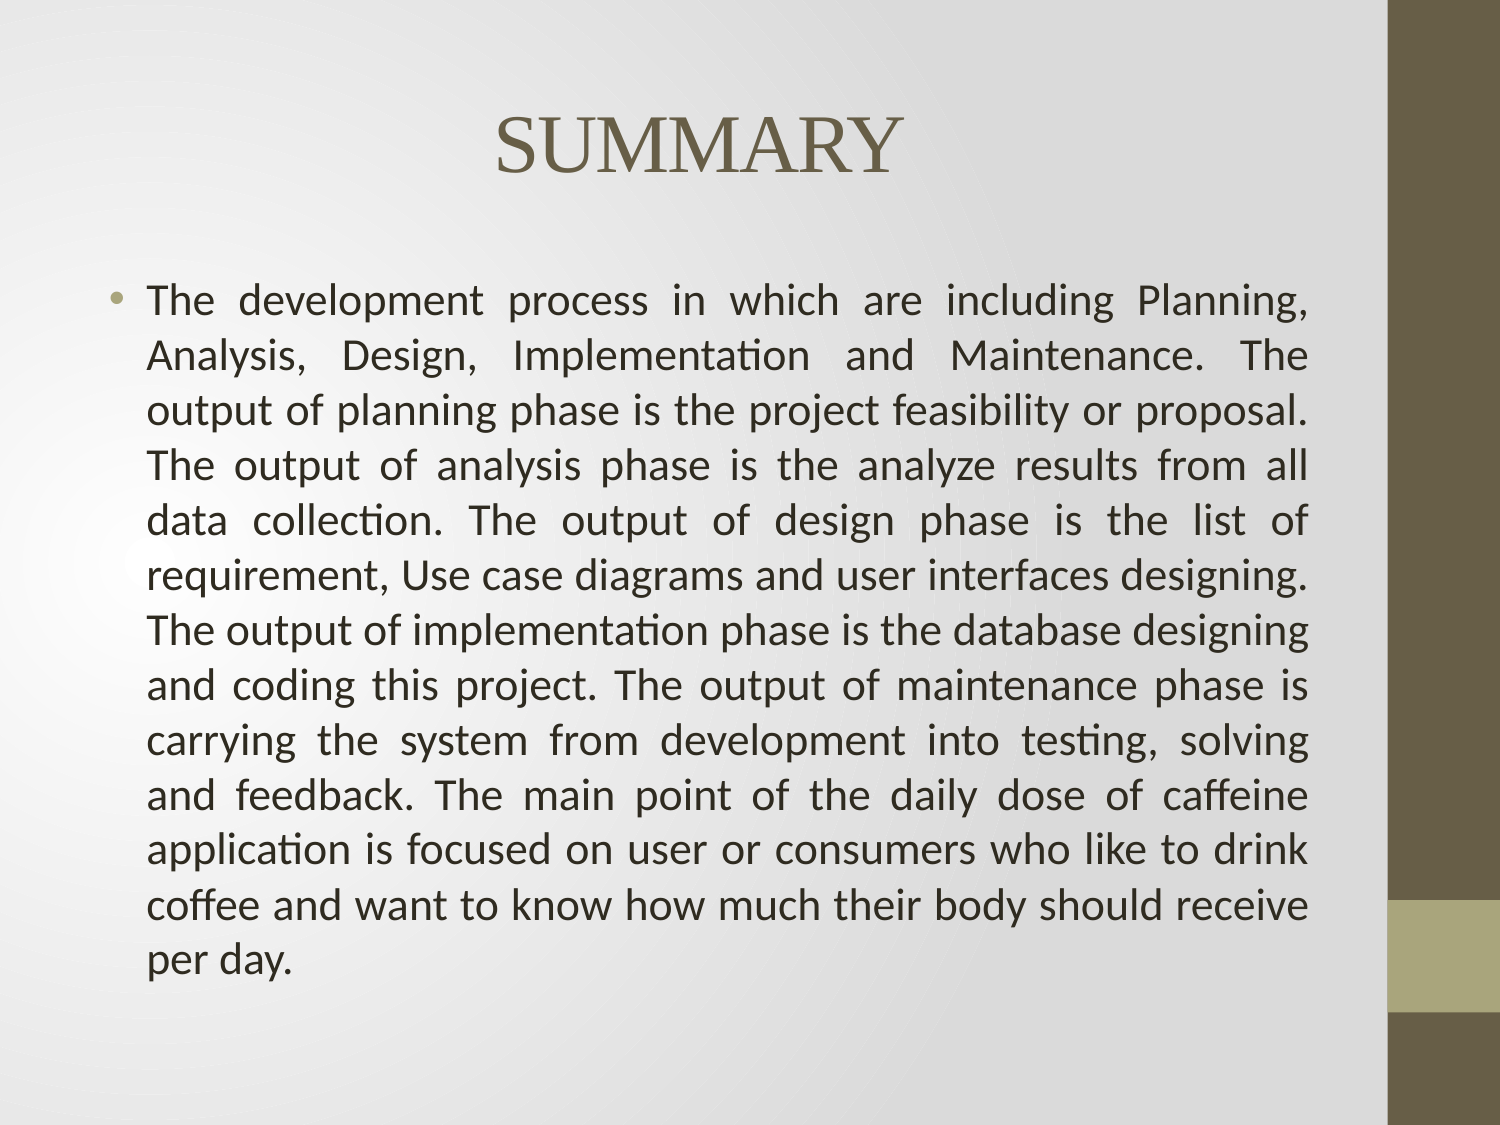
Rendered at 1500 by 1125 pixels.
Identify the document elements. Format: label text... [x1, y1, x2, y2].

list The development process in which are including Planning, Analysis, Design, Implementation and Maintenance. The output of planning phase is the project feasibility or proposal. The output of analysis phase is the analyze results from all data collection. The output of design phase is the list of requirement, Use case diagrams and user interfaces designing. The output of implementation phase is the database designing and coding this project. The output of maintenance phase is carrying the system from development into testing, solving and feedback. The main point of the daily dose of caffeine application is focused on user or consumers who like to drink coffee and want to know how much their body should receive per day. [75, 262, 1325, 1050]
title SUMMARY [75, 45, 1325, 233]
